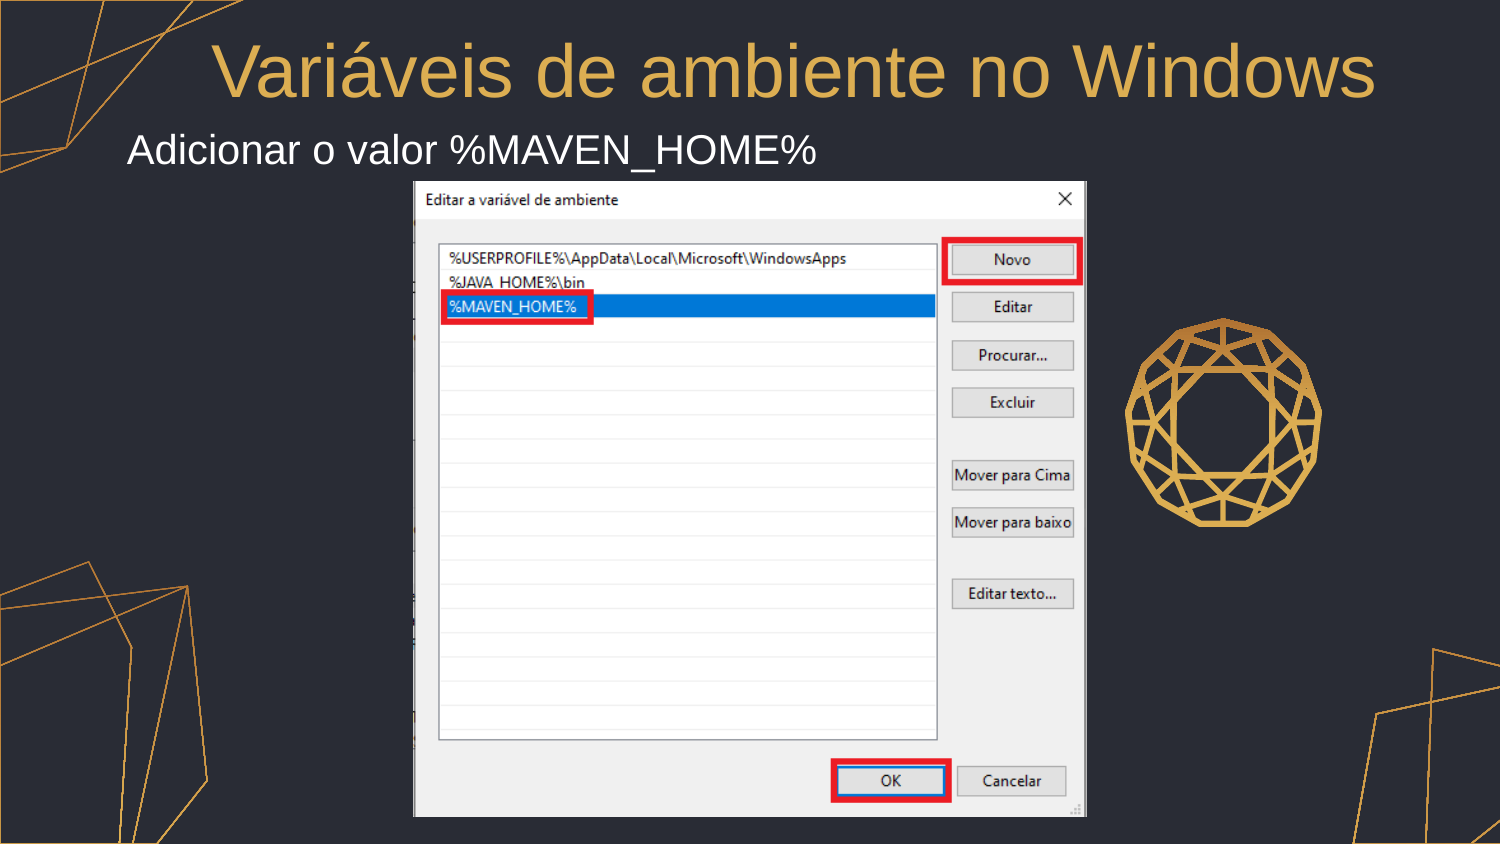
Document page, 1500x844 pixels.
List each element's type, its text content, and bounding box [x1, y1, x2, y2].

text_box Adicionar o valor %MAVEN_HOME% [112, 115, 1424, 180]
picture [413, 181, 1087, 817]
title Variáveis de ambiente no Windows [178, 32, 1412, 103]
text_box [1125, 318, 1322, 528]
